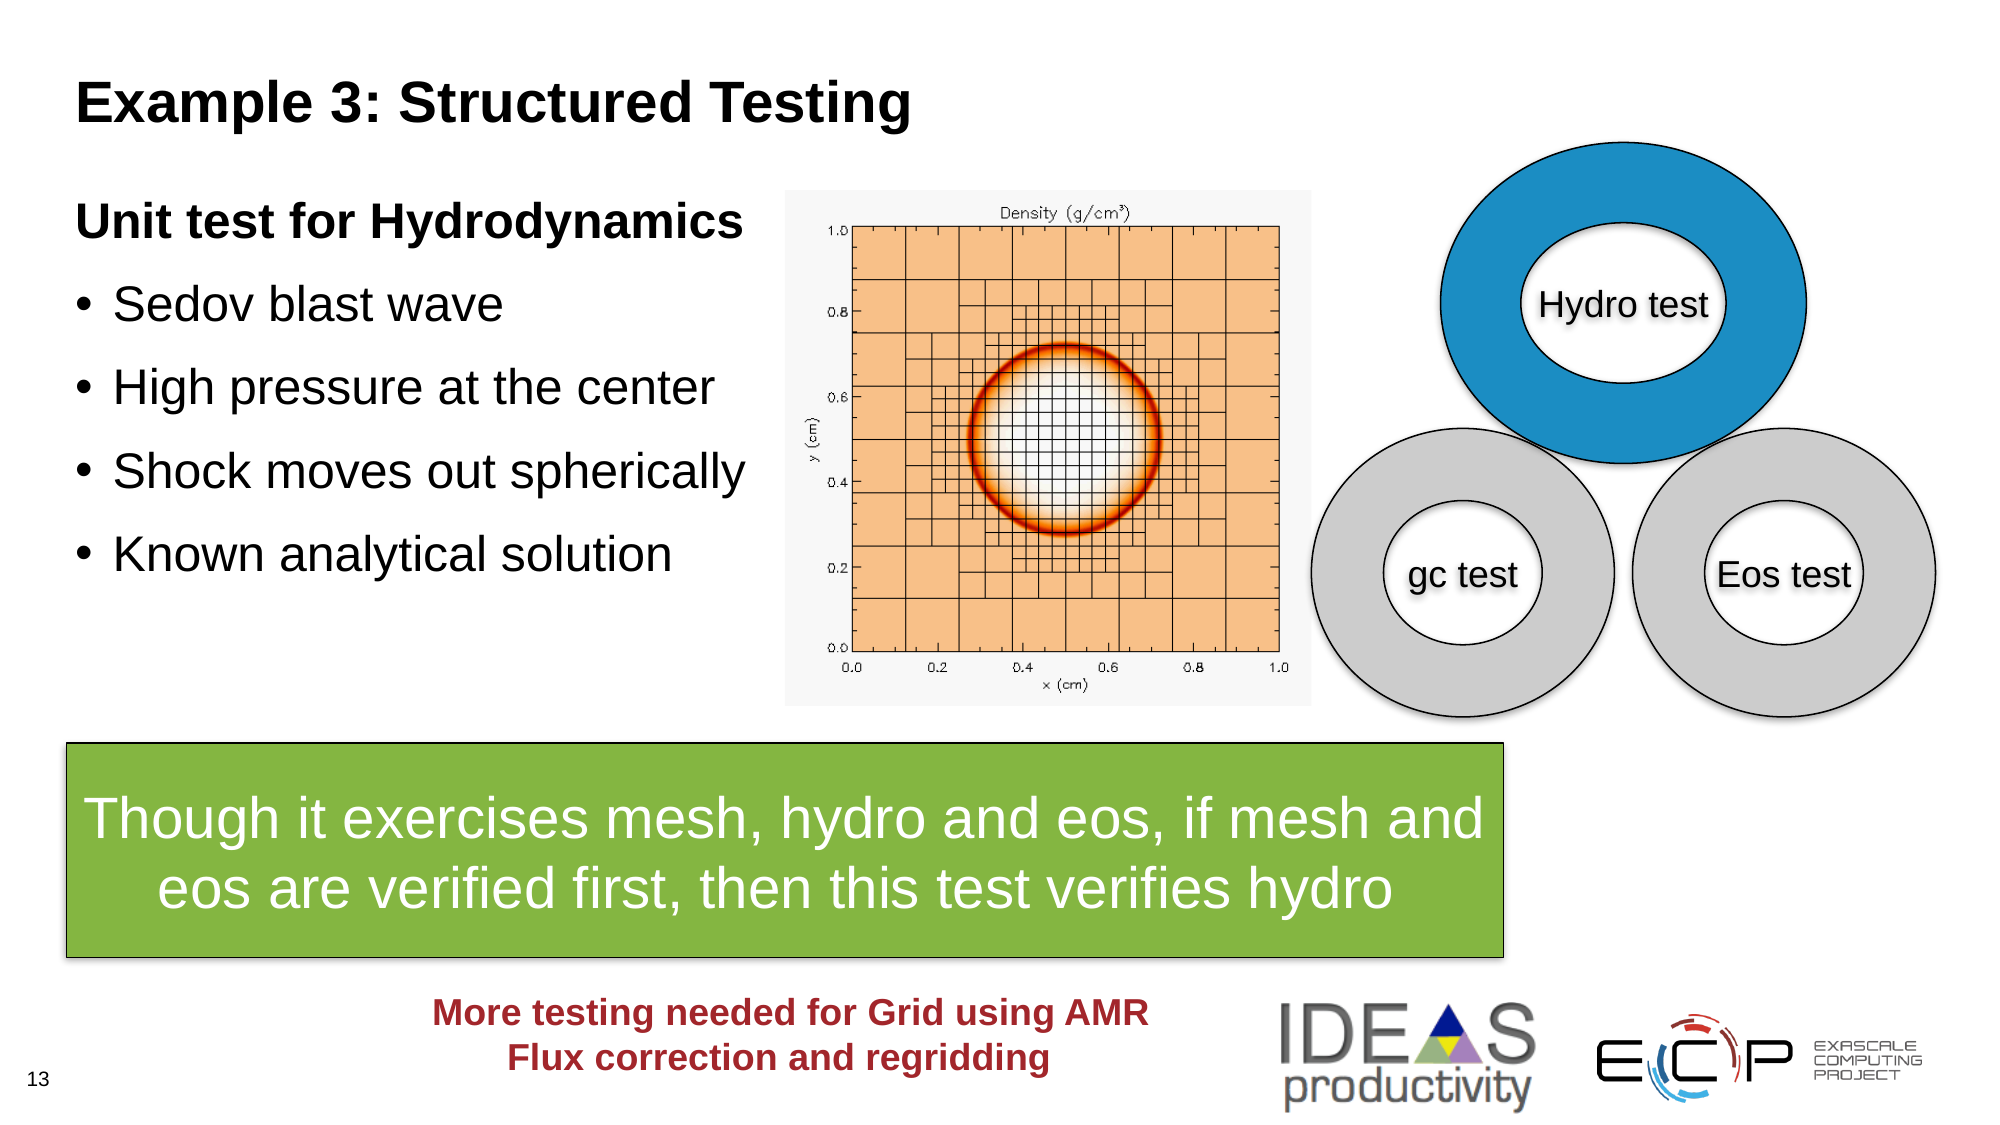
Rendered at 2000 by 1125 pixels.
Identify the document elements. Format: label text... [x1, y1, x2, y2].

text_box gc test [1316, 427, 1616, 718]
picture [784, 190, 1312, 707]
text_box Hydro test [1439, 218, 1808, 465]
picture [1597, 1014, 1922, 1103]
picture [1280, 1002, 1537, 1114]
text_box More testing needed for Grid using AMR Flux correction and regridding [417, 980, 1417, 1086]
list Unit test for Hydrodynamics Sedov blast wave High pressure at the center Shock moves out spherically Known analytical solution [59, 218, 1410, 768]
text_box Eos test [1631, 427, 1937, 718]
text_box Though it exercises mesh, hydro and eos, if mesh and eos are verified first, then this test verifies hydro [66, 742, 1504, 958]
title Example 3: Structured Testing [59, 67, 1926, 218]
